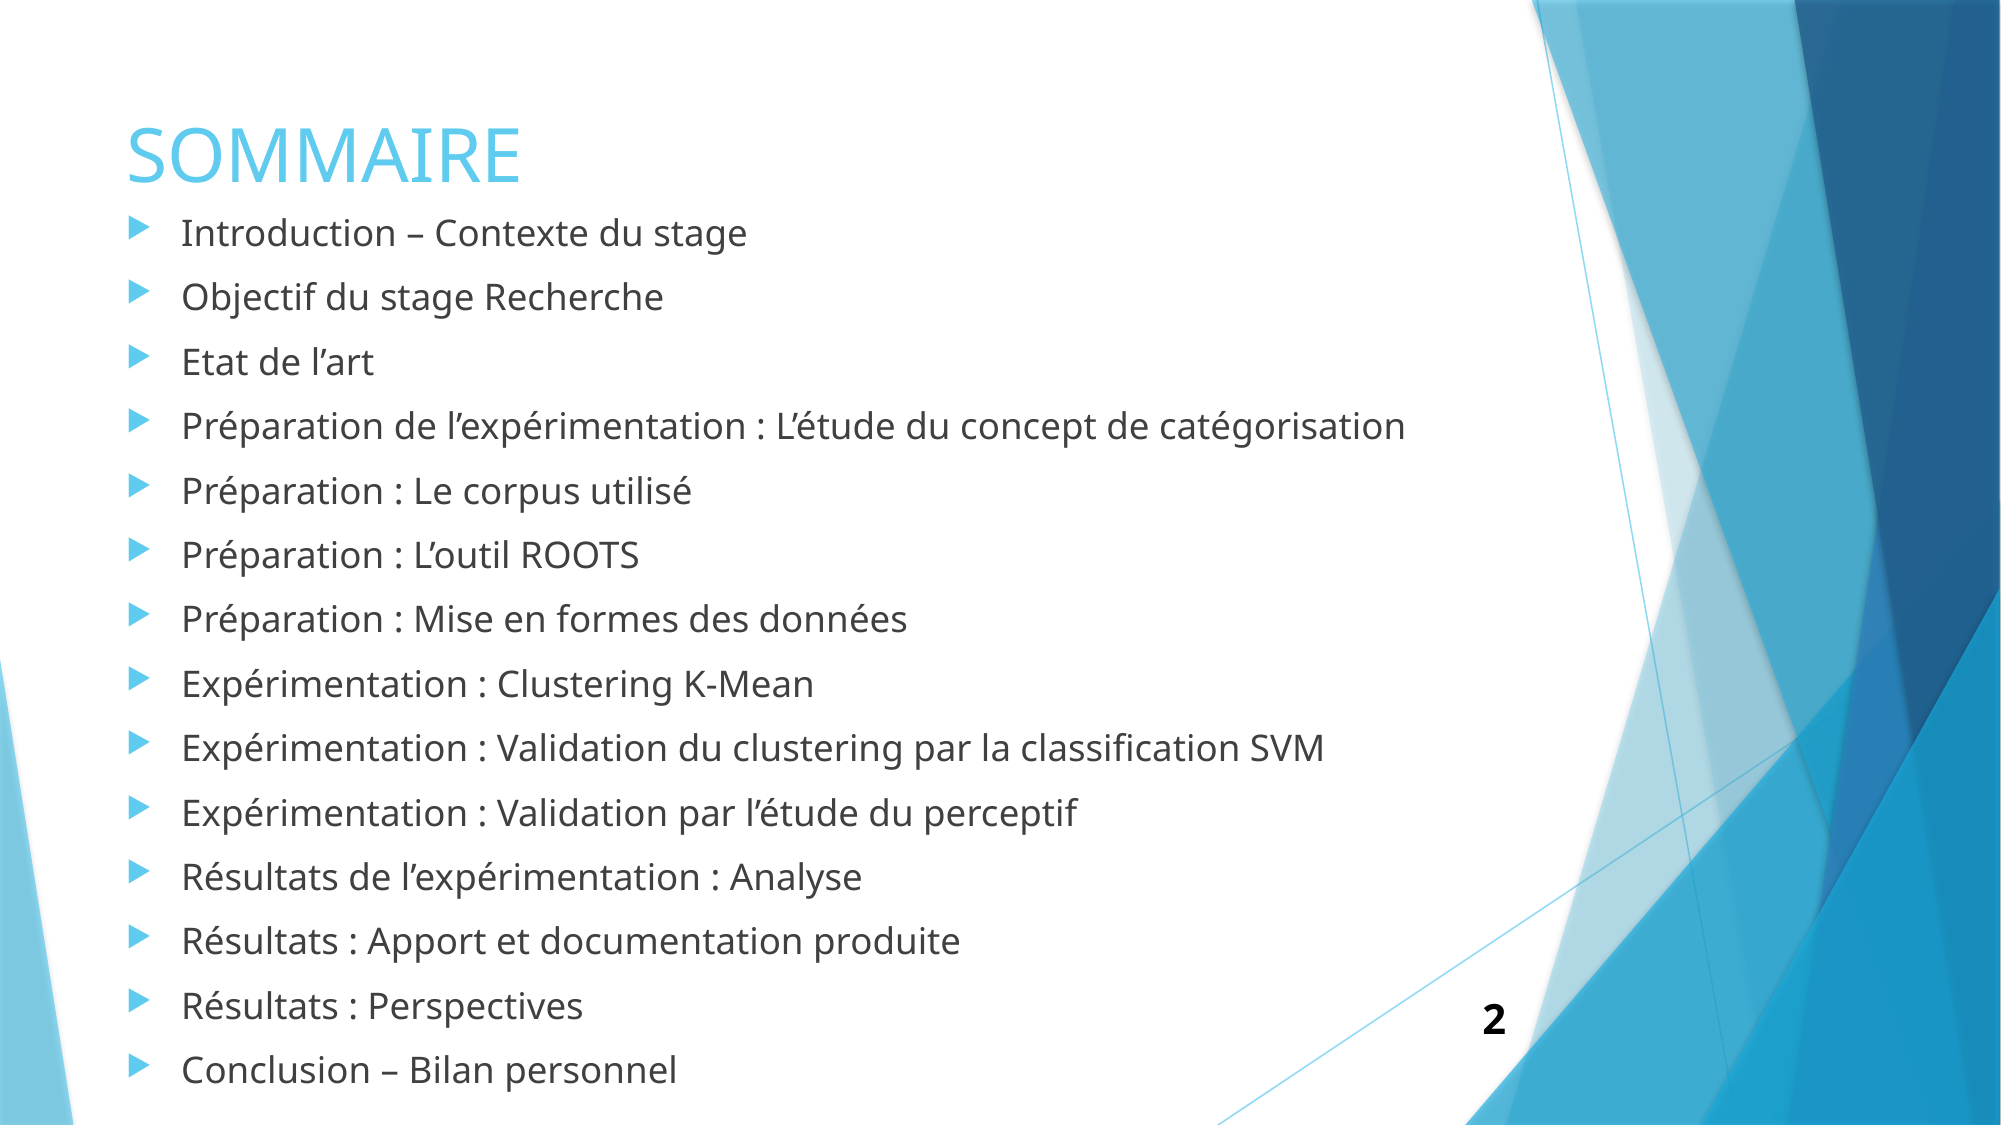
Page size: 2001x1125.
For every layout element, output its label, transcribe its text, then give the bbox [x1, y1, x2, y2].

slide_number 2 [1409, 991, 1522, 1051]
title SOMMAIRE [111, 99, 1522, 202]
list Introduction – Contexte du stage Objectif du stage Recherche Etat de l’art Préparation de l’expérimentation : L’étude du concept de catégorisation Préparation : Le corpus utilisé Préparation : L’outil ROOTS Préparation : Mise en formes des données Expérimentation : Clustering K-Mean Expérimentation : Validation du clustering par la classification SVM Expérimentation : Validation par l’étude du perceptif Résultats de l’expérimentation : Analyse Résultats : Apport et documentation produite Résultats : Perspectives Conclusion – Bilan personnel [111, 202, 1522, 1100]
